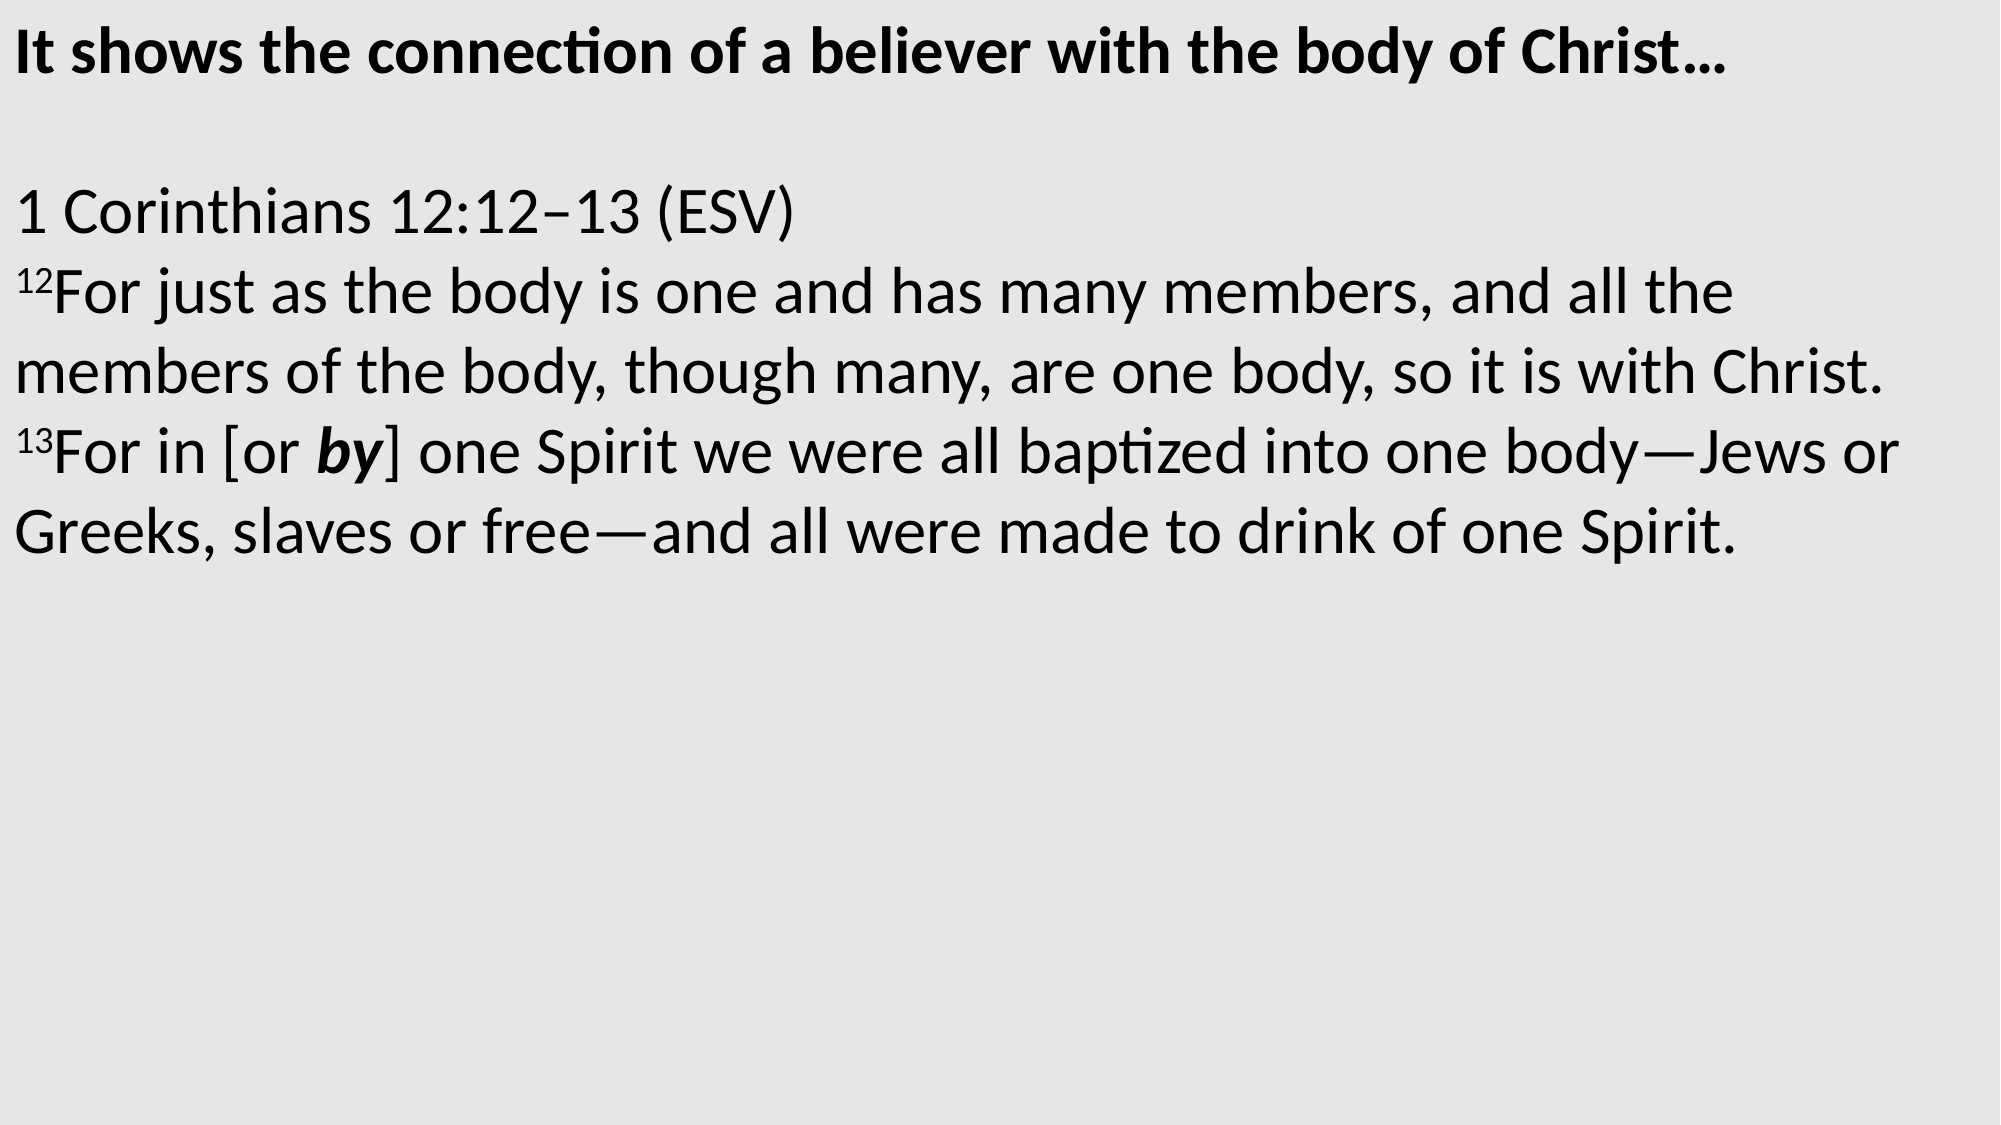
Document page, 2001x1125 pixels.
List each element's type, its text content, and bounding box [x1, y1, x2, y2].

text_box It shows the connection of a believer with the body of Christ… 1 Corinthians 12:12–13 (ESV) 12For just as the body is one and has many members, and all the members of the body, though many, are one body, so it is with Christ. 13For in [or by] one Spirit we were all baptized into one body—Jews or Greeks, slaves or free—and all were made to drink of one Spirit. [0, 0, 2000, 575]
